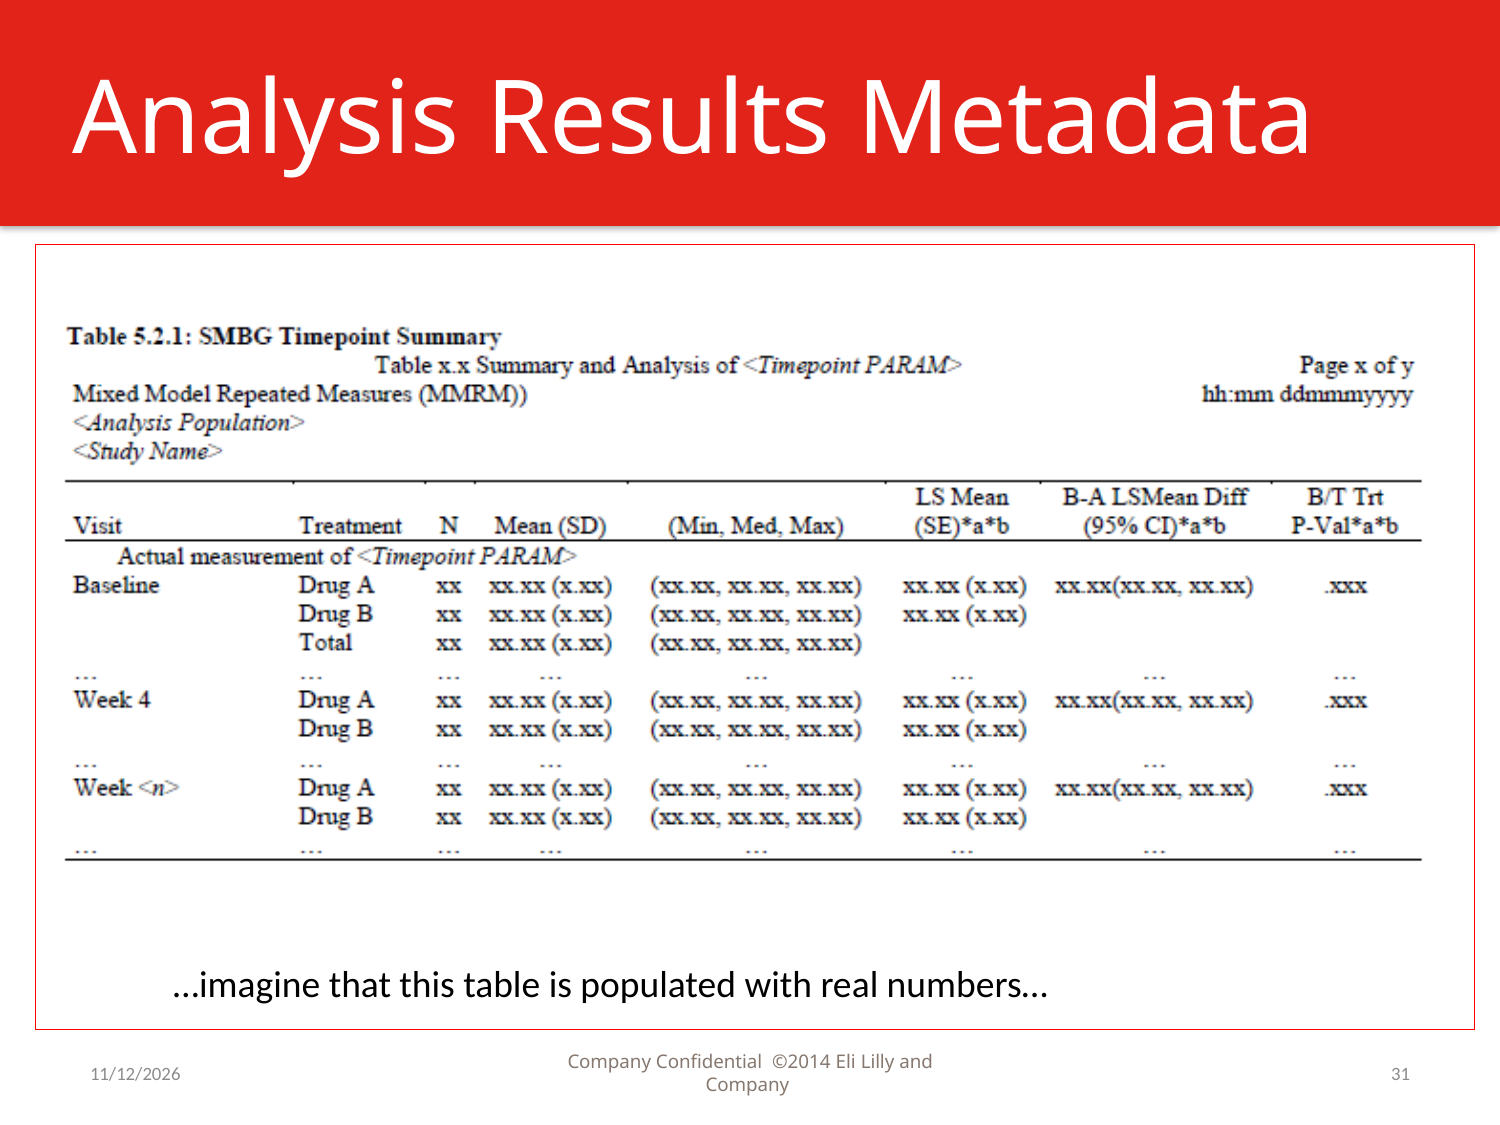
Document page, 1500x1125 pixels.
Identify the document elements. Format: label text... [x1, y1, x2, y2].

title Analysis Results Metadata [56, 19, 1450, 207]
text_box …imagine that this table is populated with real numbers… [158, 952, 1064, 1013]
slide_number 31 [1074, 1042, 1425, 1103]
text_box [35, 244, 1475, 1030]
footer Company Confidential ©2014 Eli Lilly and Company [512, 1042, 988, 1103]
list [56, 319, 1445, 863]
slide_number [75, 1042, 425, 1103]
